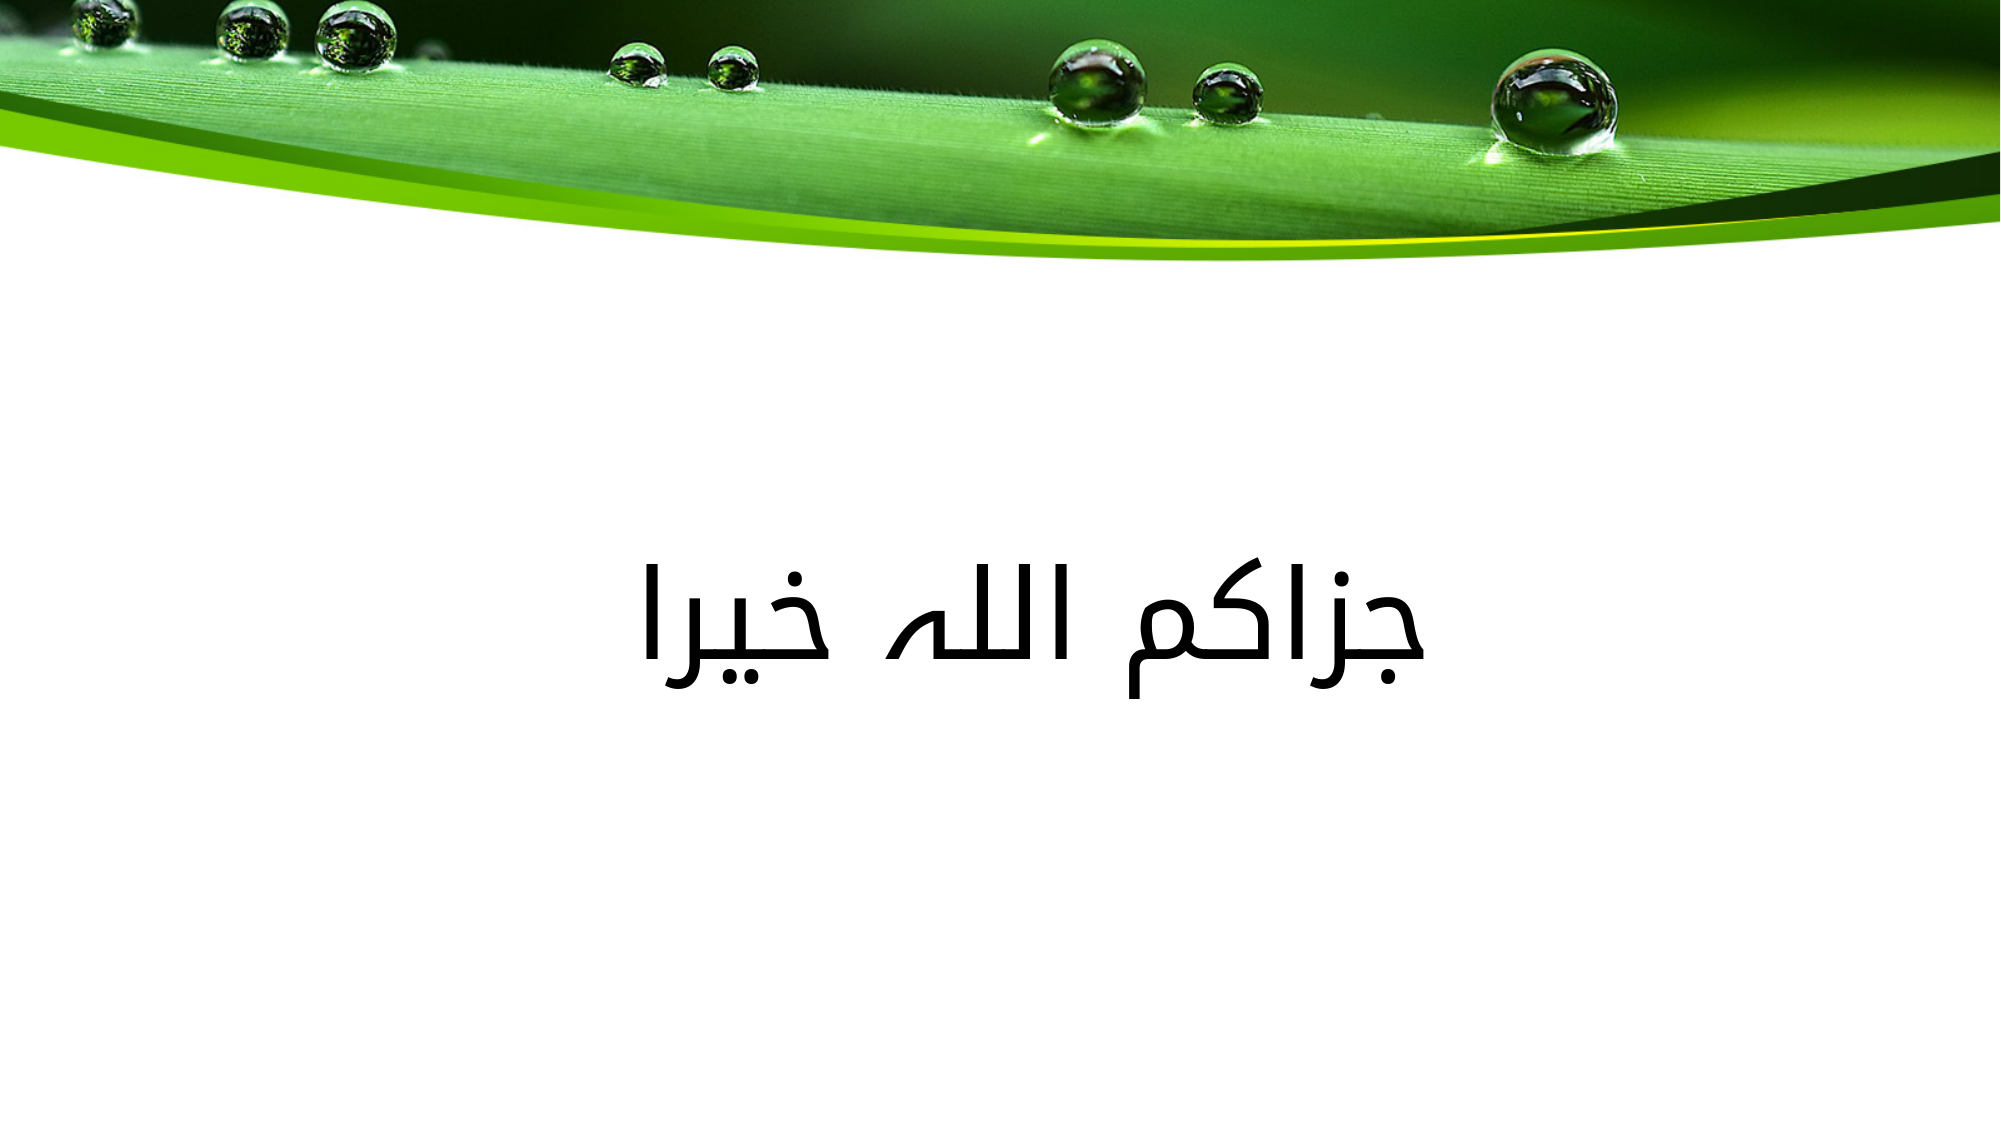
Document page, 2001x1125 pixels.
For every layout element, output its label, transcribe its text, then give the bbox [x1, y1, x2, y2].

picture [0, 0, 2001, 1125]
list جزاکم اللہ خیرا [115, 526, 1920, 1125]
